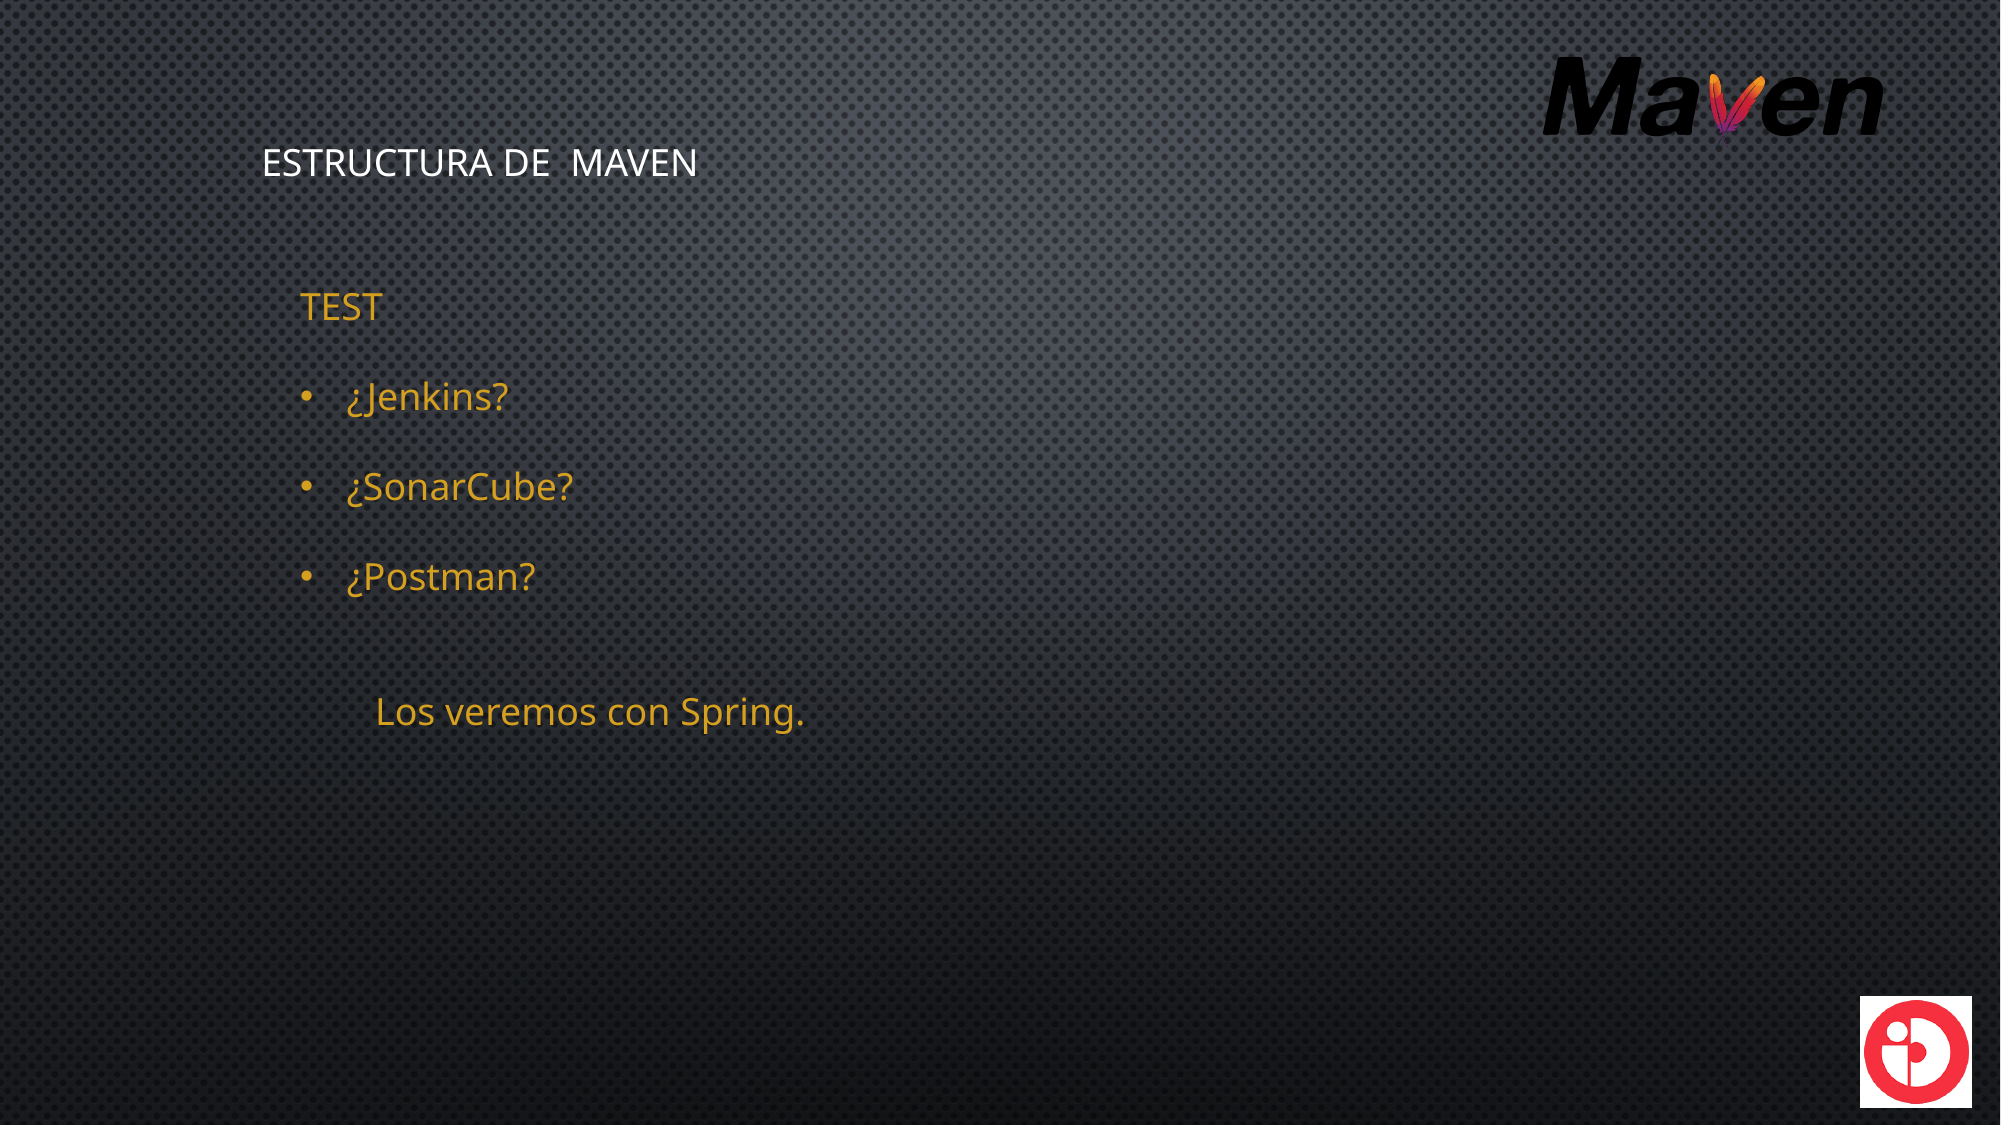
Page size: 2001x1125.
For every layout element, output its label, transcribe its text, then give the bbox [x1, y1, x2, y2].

text_box ESTRUCTURA DE MAVEN [246, 131, 972, 417]
picture [1543, 0, 1883, 273]
text_box TEST ¿Jenkins? ¿SonarCube? ¿Postman? Los veremos con Spring. [285, 275, 1658, 966]
picture [1860, 996, 1972, 1108]
